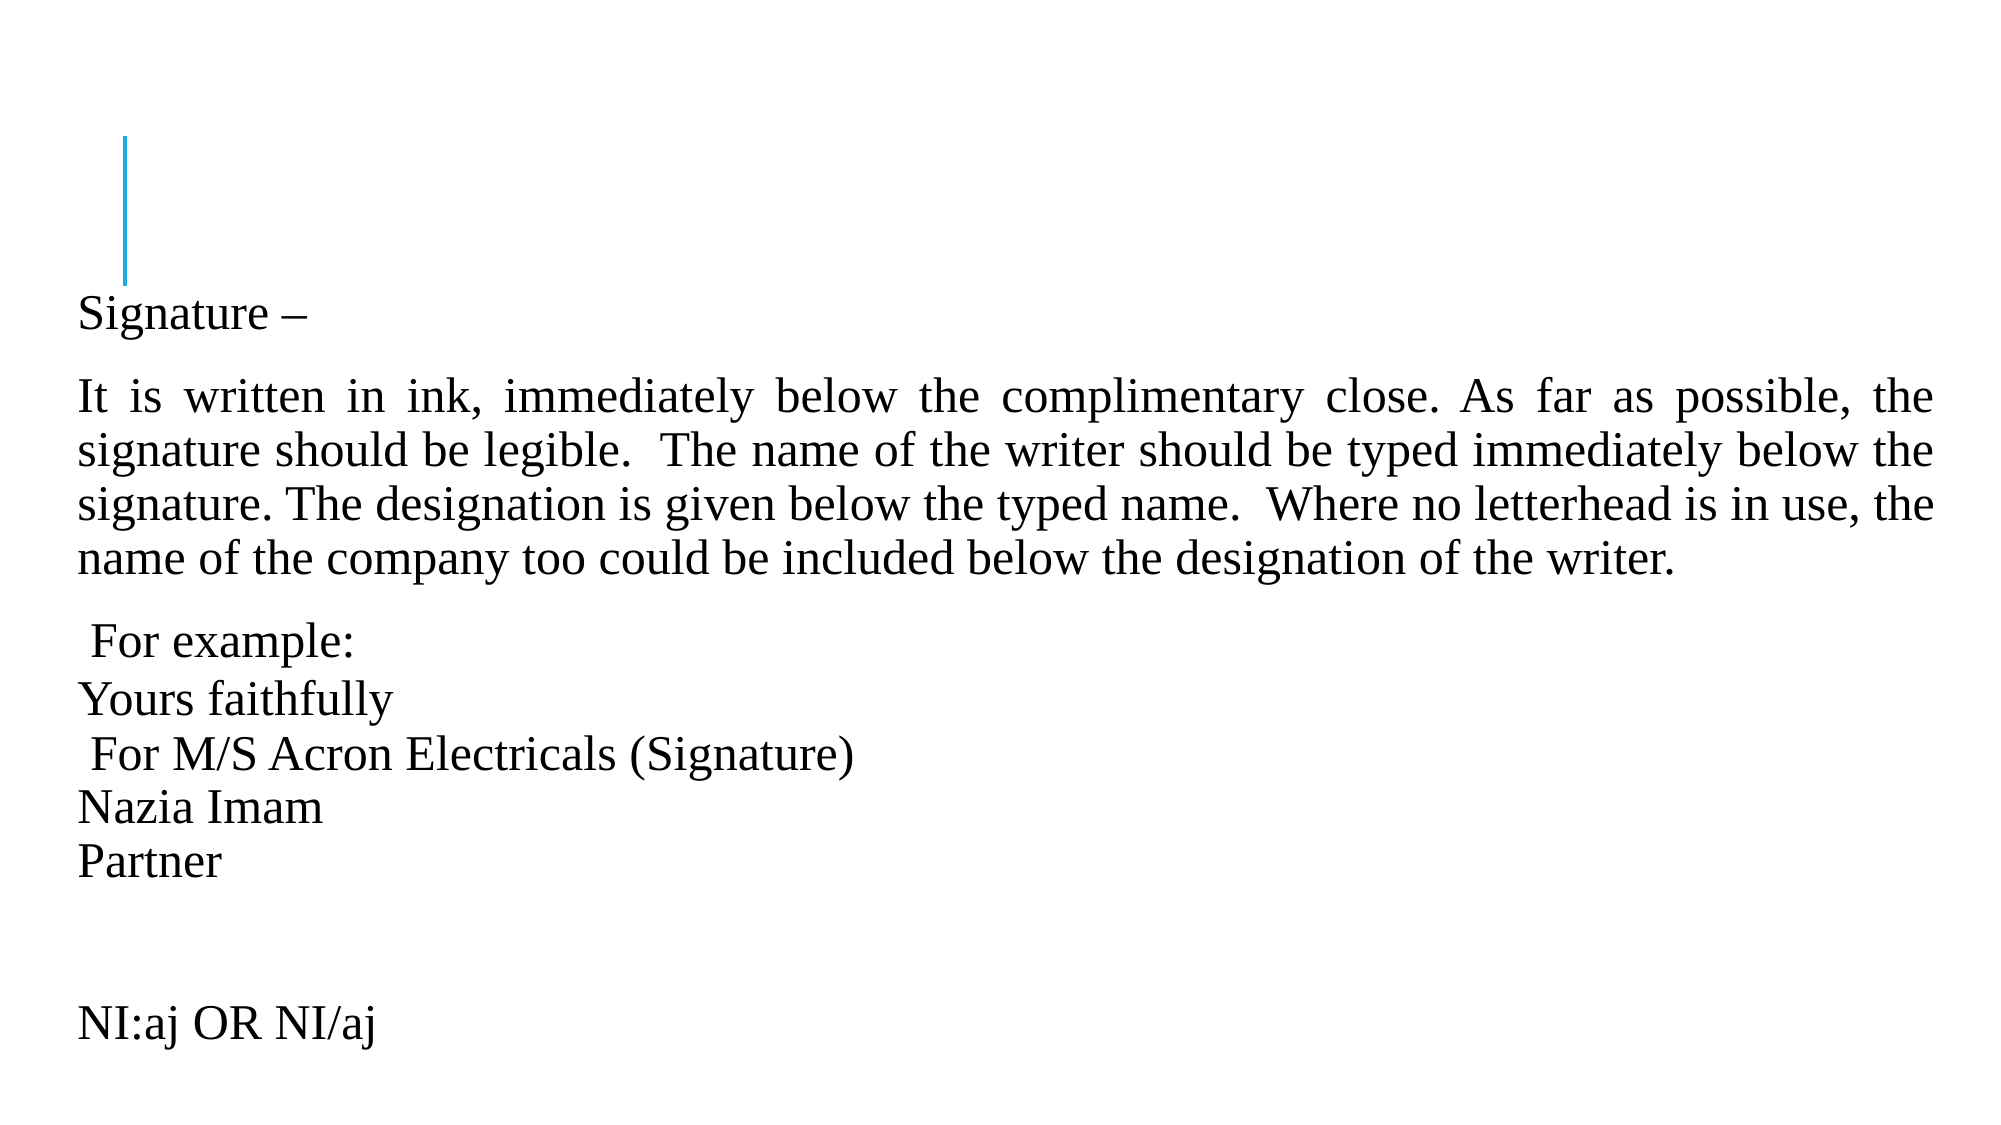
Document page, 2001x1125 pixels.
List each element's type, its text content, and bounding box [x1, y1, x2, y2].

list Signature – It is written in ink, immediately below the complimentary close. As far as possible, the signature should be legible. The name of the writer should be typed immediately below the signature. The designation is given below the typed name. Where no letterhead is in use, the name of the company too could be included below the designation of the writer. For example: Yours faithfully For M/S Acron Electricals (Signature) Nazia Imam Partner NI:aj OR NI/aj [54, 278, 1944, 1110]
